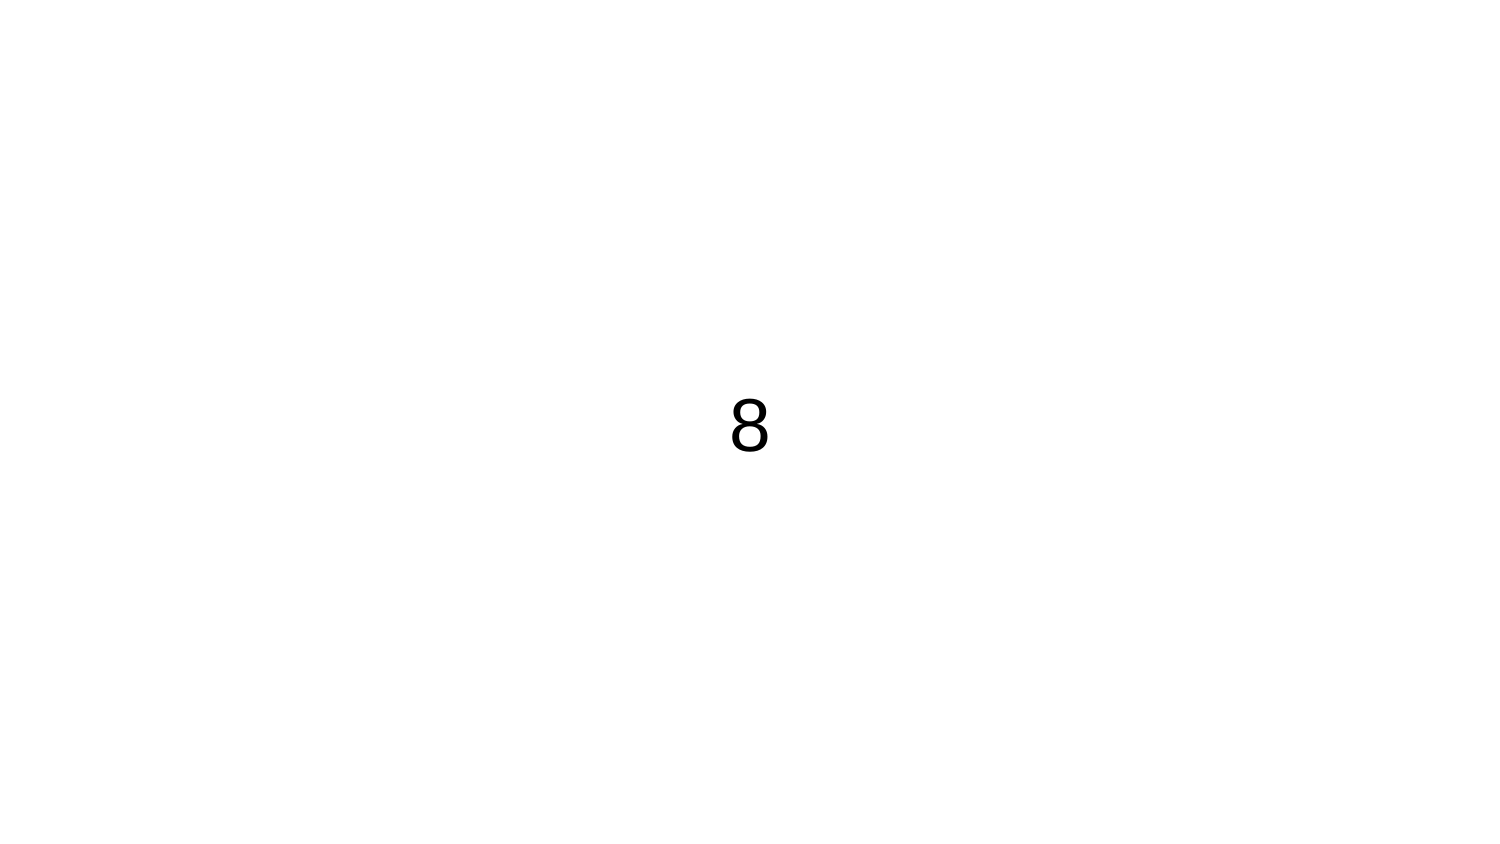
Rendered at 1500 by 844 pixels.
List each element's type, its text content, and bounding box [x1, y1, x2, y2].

title 8 [50, 352, 1450, 492]
